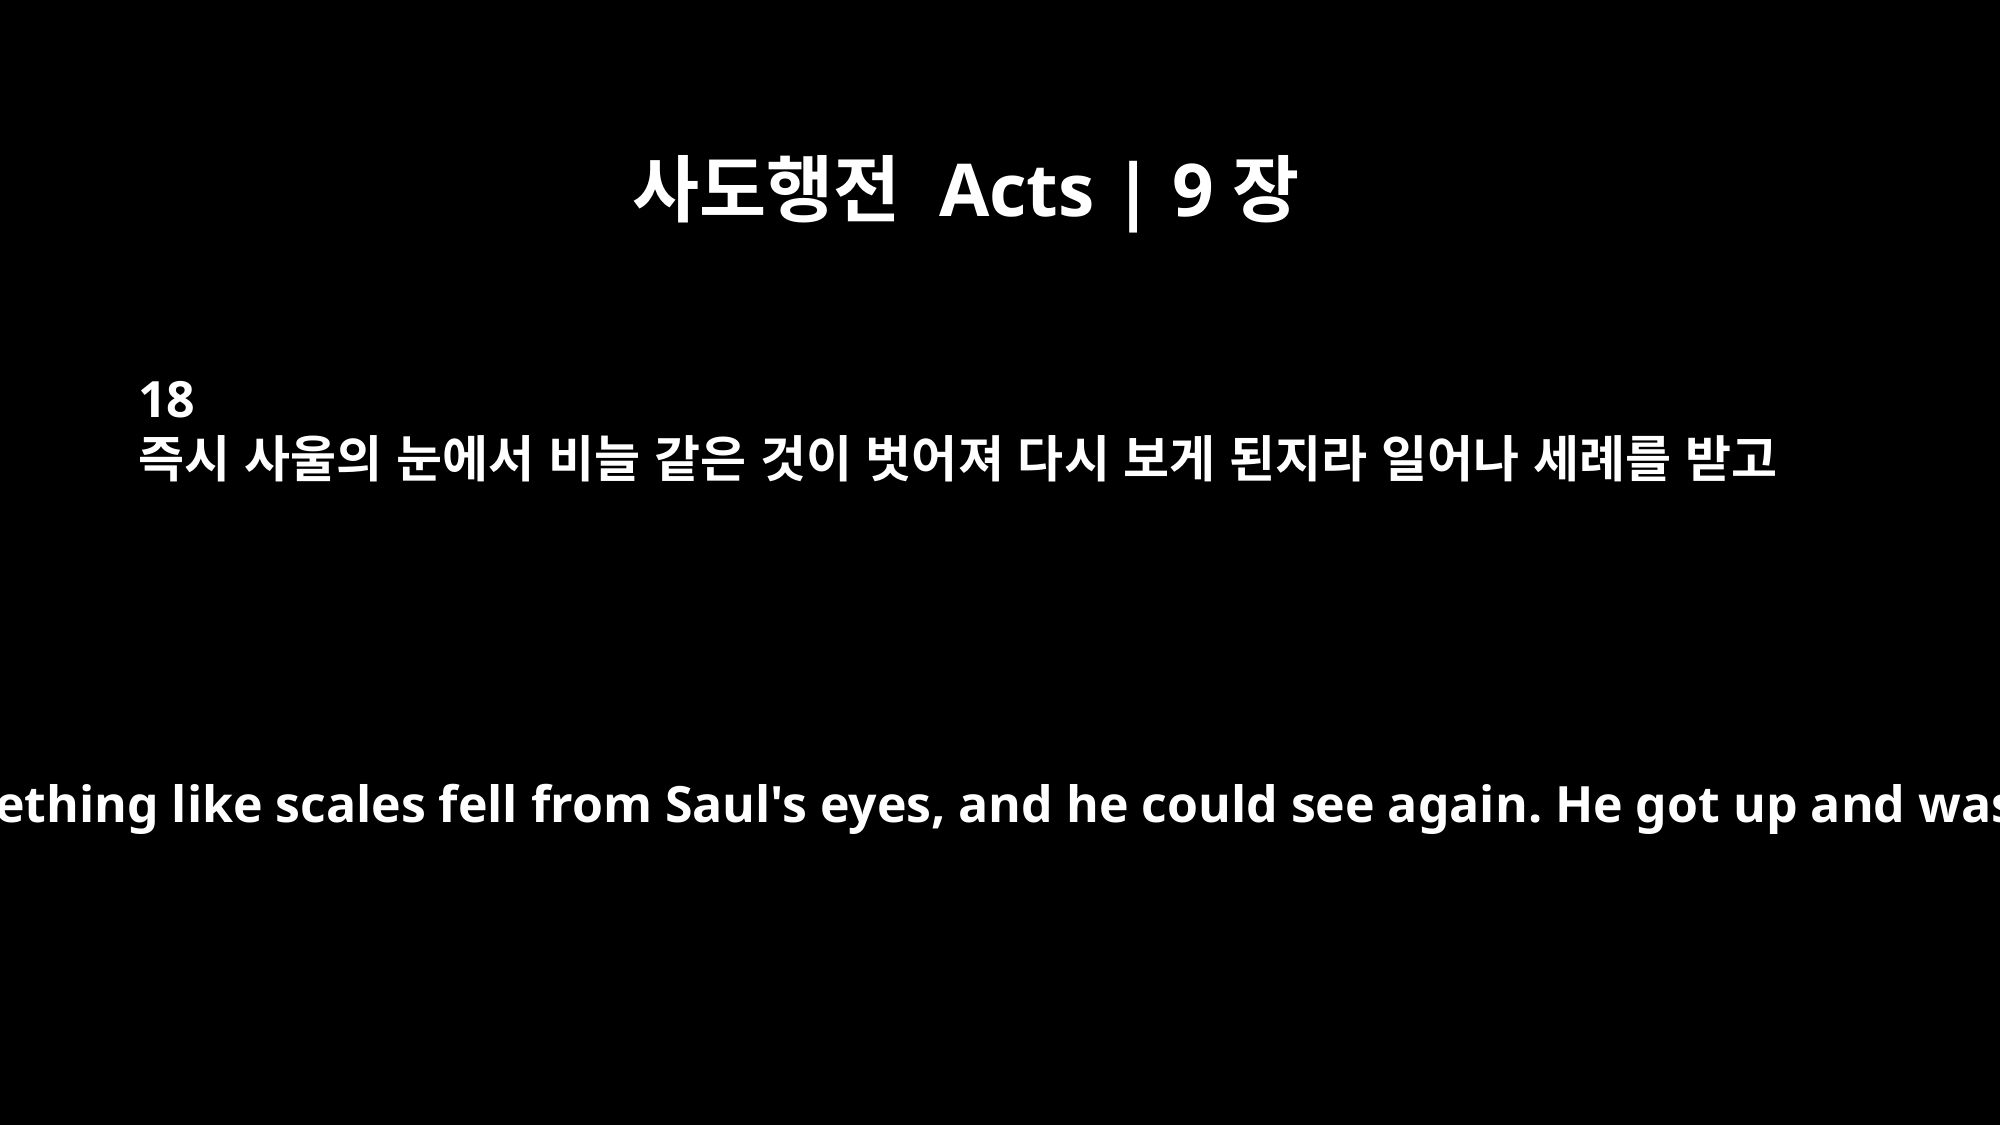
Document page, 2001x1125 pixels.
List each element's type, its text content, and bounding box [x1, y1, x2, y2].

text_box Immediately, something like scales fell from Saul's eyes, and he could see again. He got up and was baptized, [0, 764, 2000, 840]
text_box 사도행전 Acts | 9장 [617, 136, 1315, 239]
text_box 18 즉시 사울의 눈에서 비늘 같은 것이 벗어져 다시 보게 된지라 일어나 세례를 받고 [123, 359, 1794, 495]
